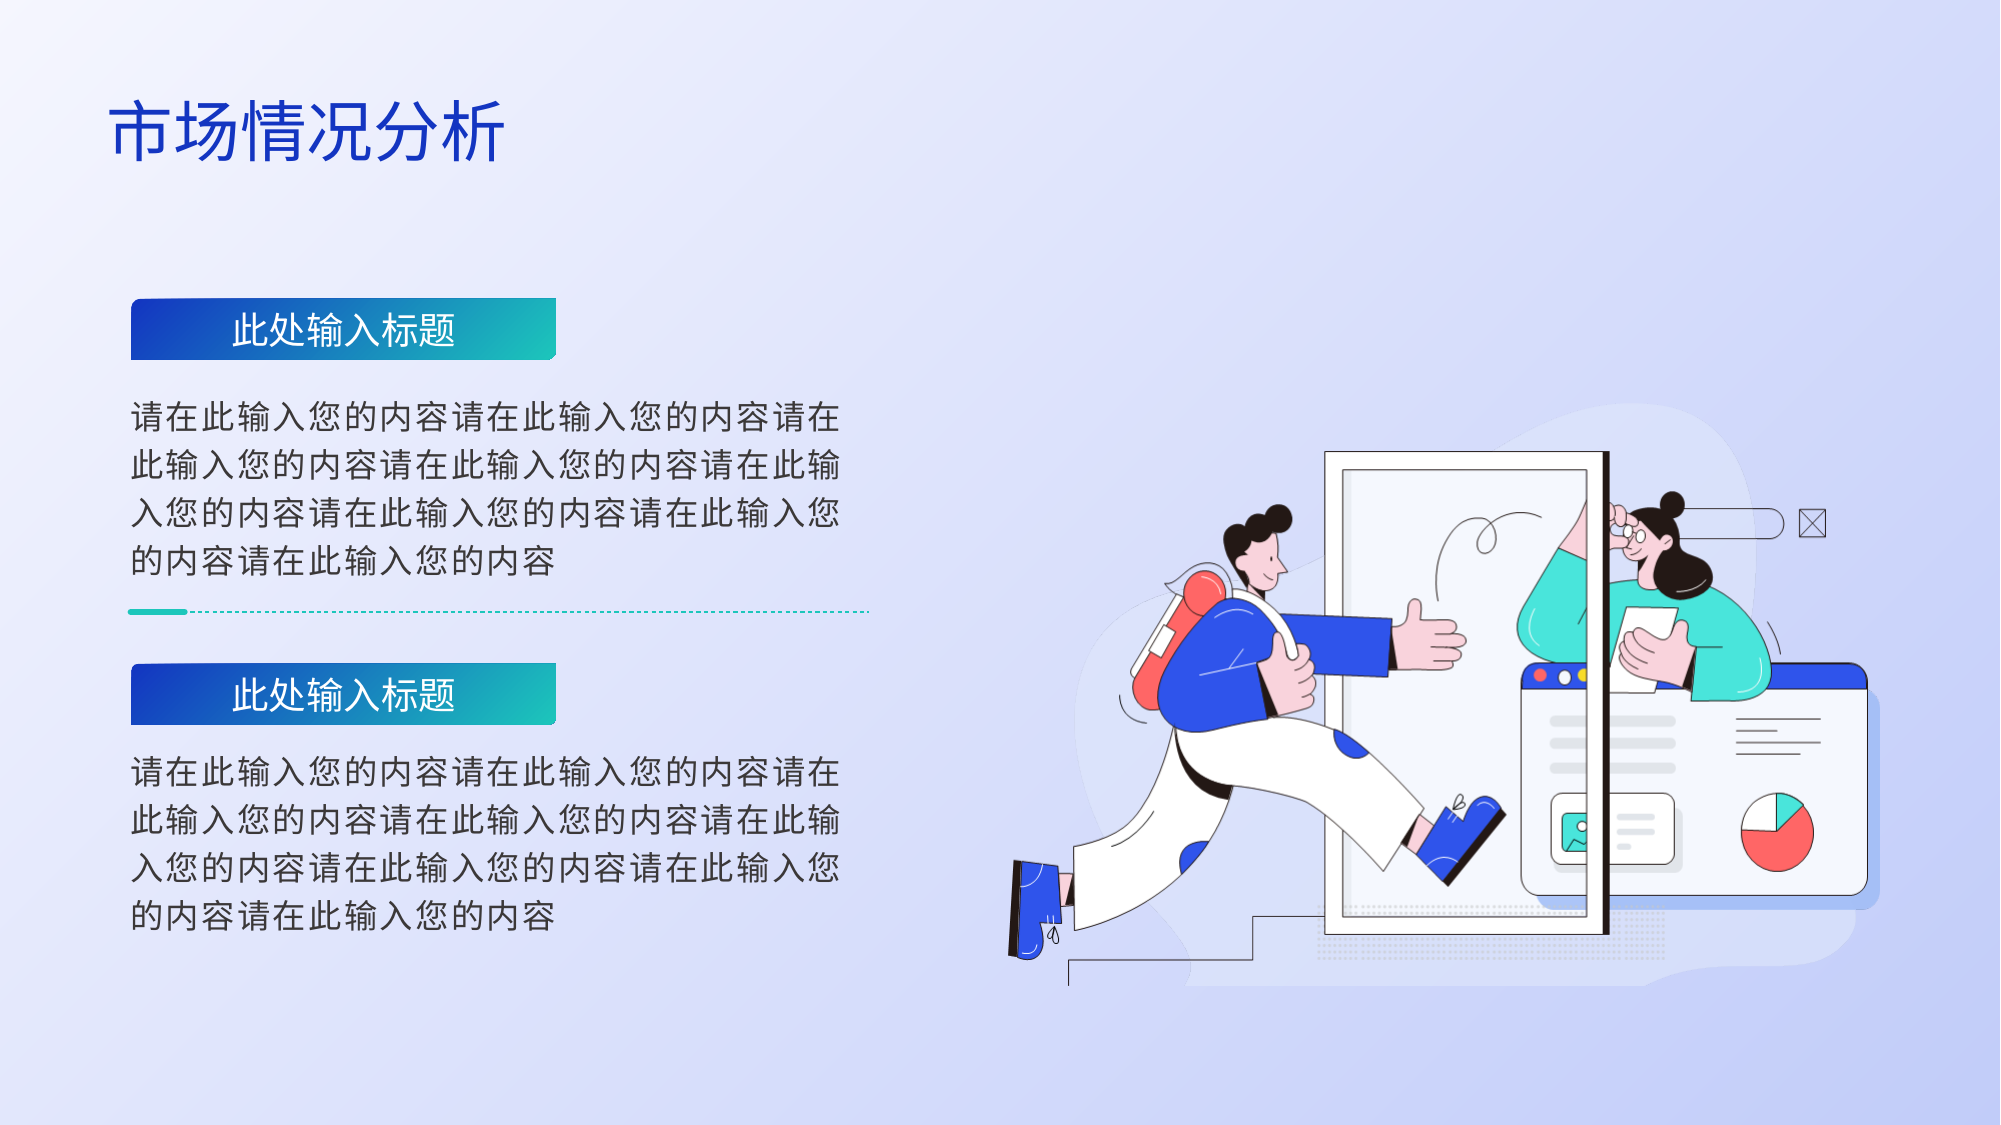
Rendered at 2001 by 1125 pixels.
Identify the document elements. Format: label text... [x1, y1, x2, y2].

picture [1008, 403, 1880, 986]
text_box 此处输入标题 [130, 297, 557, 361]
text_box 请在此输入您的内容请在此输入您的内容请在此输入您的内容请在此输入您的内容请在此输入您的内容请在此输入您的内容请在此输入您的内容请在此输入您的内容 [115, 381, 880, 588]
list 市场情况分析 [91, 91, 965, 202]
text_box 此处输入标题 [130, 662, 557, 726]
text_box 请在此输入您的内容请在此输入您的内容请在此输入您的内容请在此输入您的内容请在此输入您的内容请在此输入您的内容请在此输入您的内容请在此输入您的内容 [115, 736, 880, 943]
